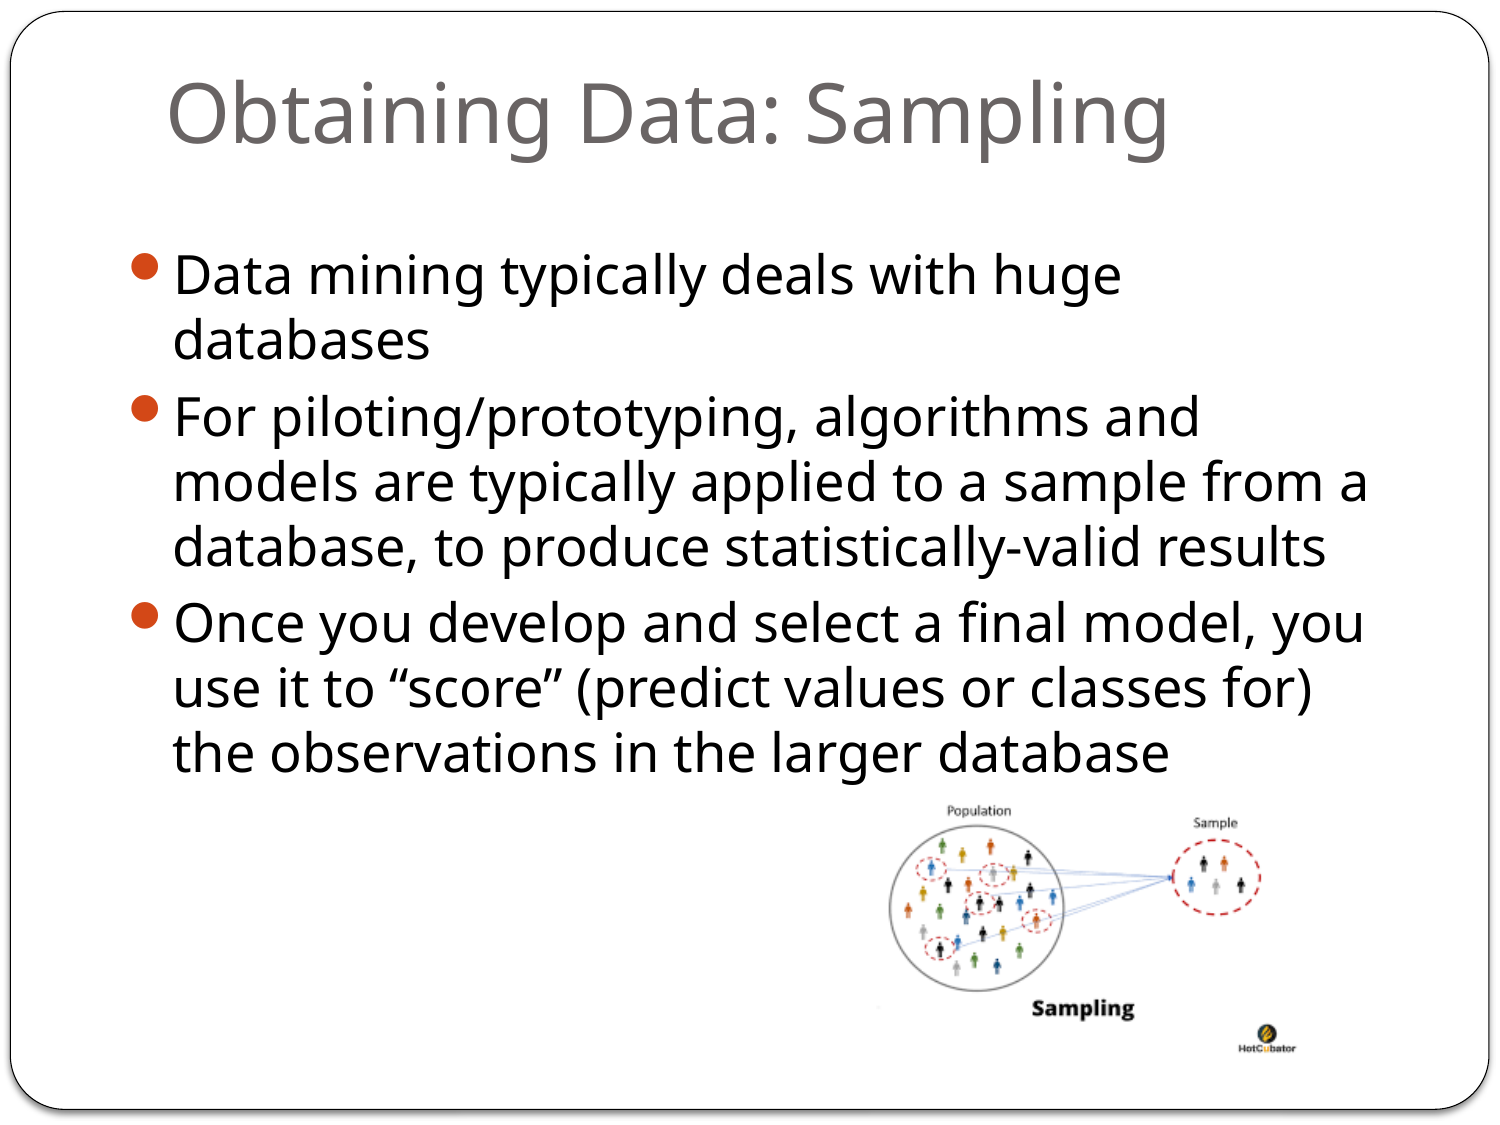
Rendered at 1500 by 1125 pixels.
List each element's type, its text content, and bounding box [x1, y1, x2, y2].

title Obtaining Data: Sampling [149, 44, 1426, 176]
list Data mining typically deals with huge databases For piloting/prototyping, algorithms and models are typically applied to a sample from a database, to produce statistically-valid results Once you develop and select a final model, you use it to “score” (predict values or classes for) the observations in the larger database [112, 232, 1388, 896]
picture [874, 774, 1305, 1062]
